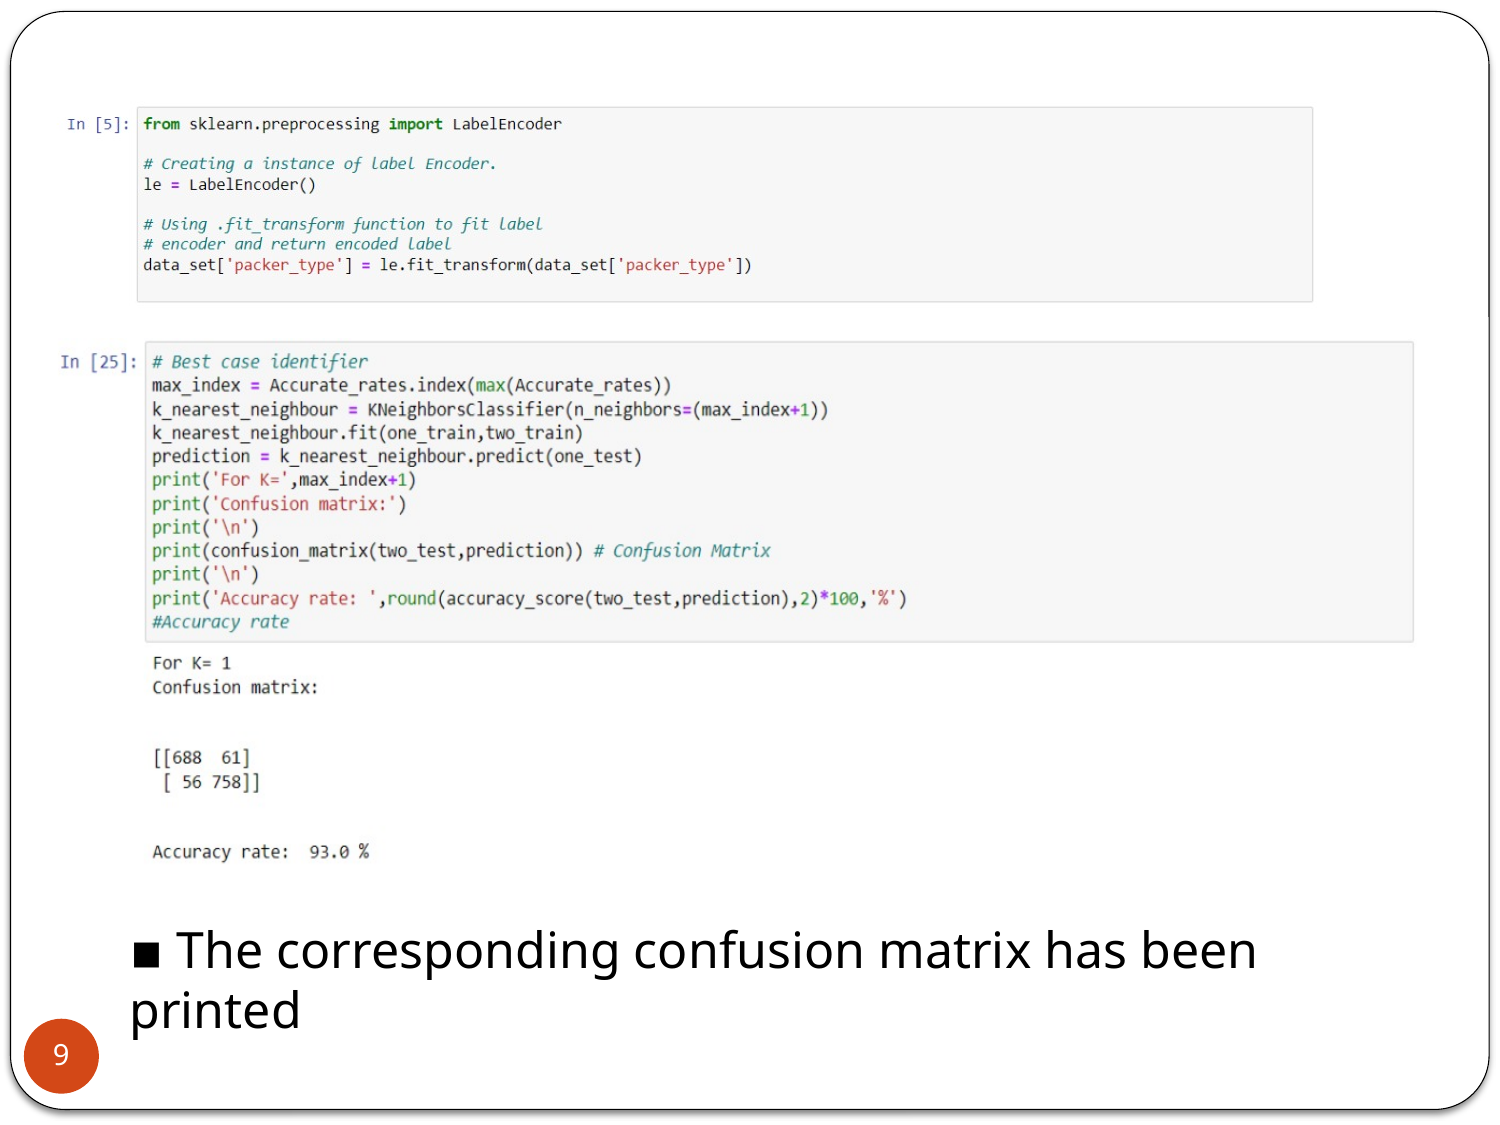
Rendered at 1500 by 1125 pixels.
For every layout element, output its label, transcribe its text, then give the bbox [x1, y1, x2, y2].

picture [41, 337, 1418, 868]
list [40, 101, 1317, 310]
slide_number 9 [23, 1018, 99, 1094]
text_box ▪ The corresponding confusion matrix has been printed [114, 910, 1344, 1046]
